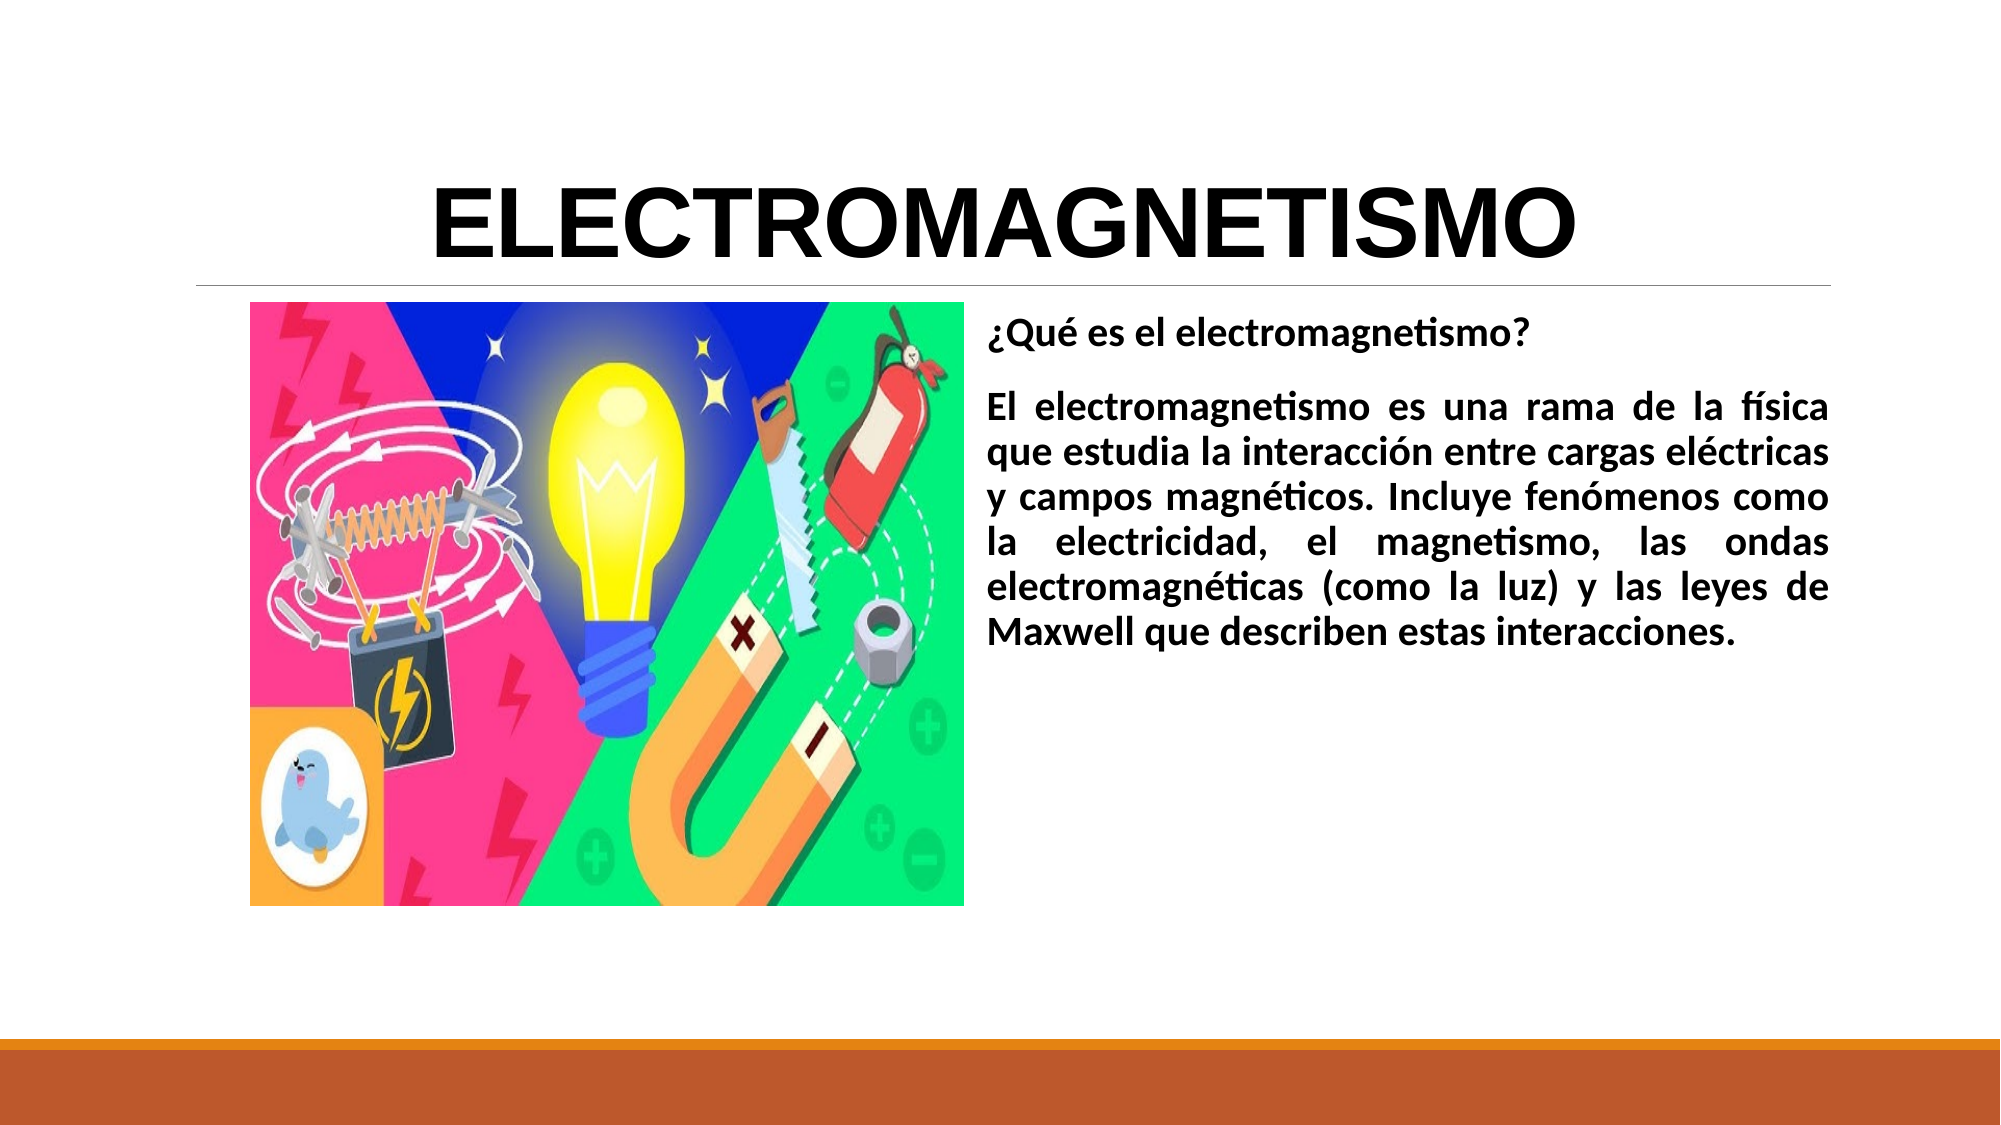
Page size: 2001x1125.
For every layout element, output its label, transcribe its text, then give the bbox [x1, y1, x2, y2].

list ¿Qué es el electromagnetismo? El electromagnetismo es una rama de la física que estudia la interacción entre cargas eléctricas y campos magnéticos. Incluye fenómenos como la electricidad, el magnetismo, las ondas electromagnéticas (como la luz) y las leyes de Maxwell que describen estas interacciones. [986, 302, 1830, 963]
title ELECTROMAGNETISMO [180, 47, 1830, 285]
picture [250, 302, 964, 907]
